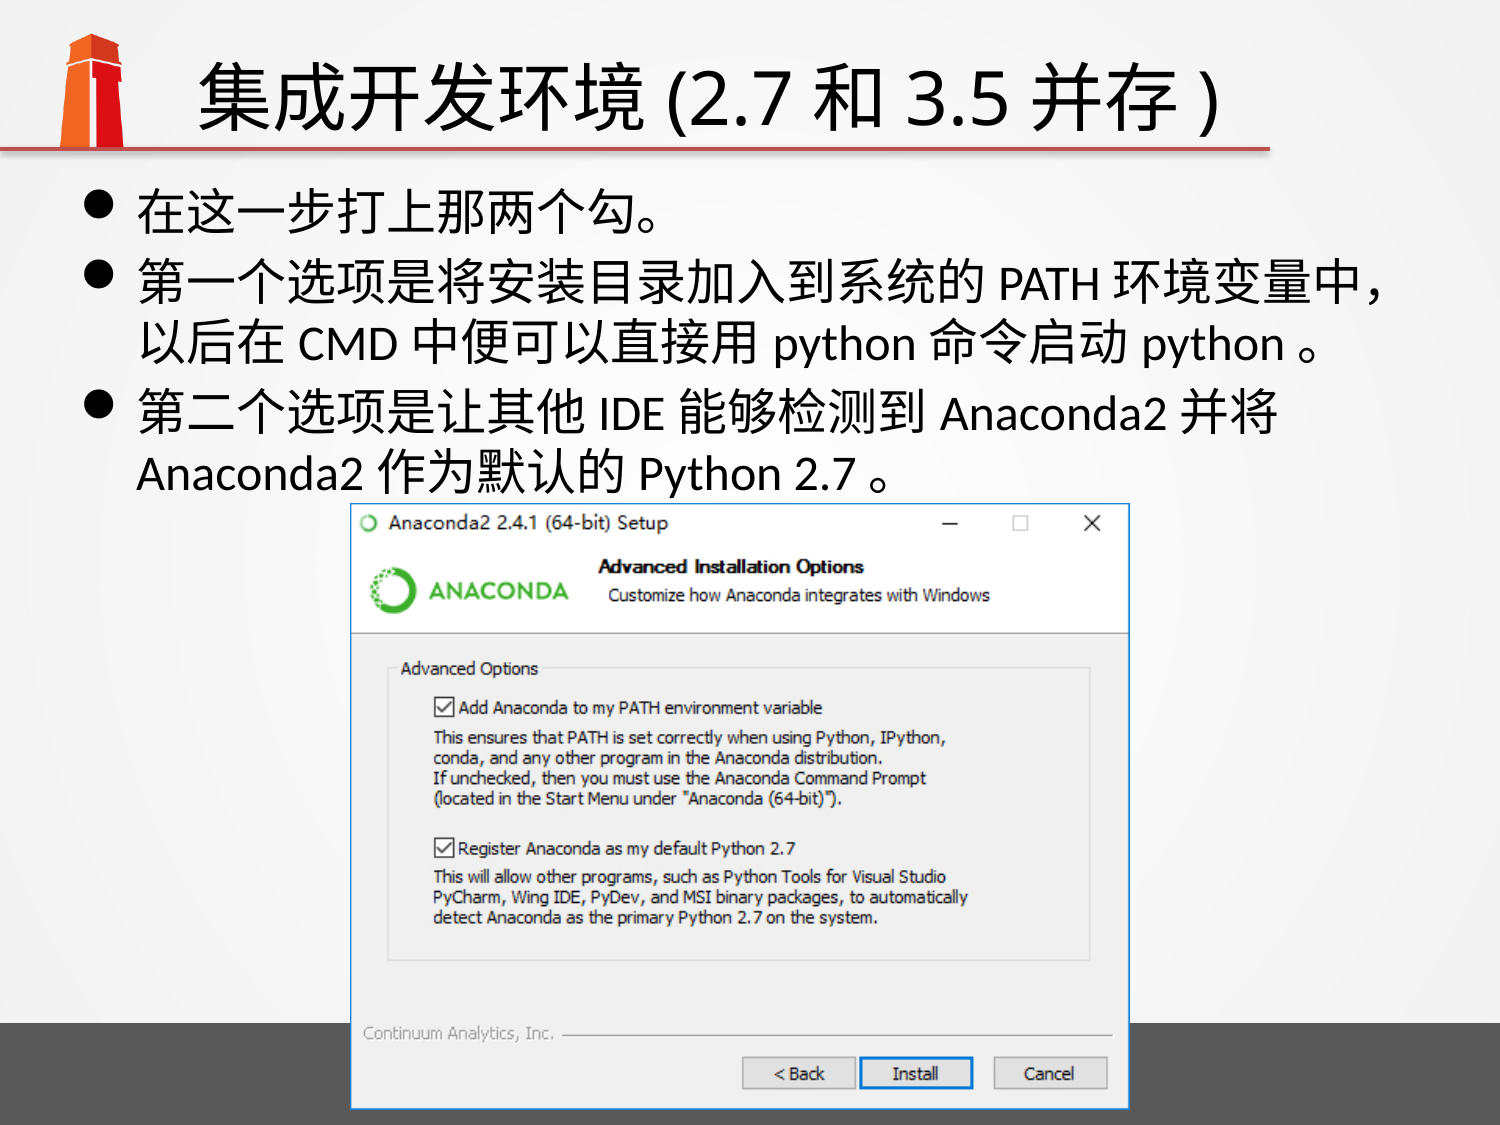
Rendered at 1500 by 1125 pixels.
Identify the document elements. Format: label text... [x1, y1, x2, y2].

picture [16, 11, 166, 147]
title 集成开发环境(2.7和3.5并存) [183, 42, 1270, 149]
picture [349, 503, 1130, 1110]
list 在这一步打上那两个勾。 第一个选项是将安装目录加入到系统的PATH环境变量中，以后在CMD中便可以直接用python命令启动python。 第二个选项是让其他IDE能够检测到Anaconda2并将Anaconda2作为默认的Python 2.7。 [64, 172, 1415, 970]
